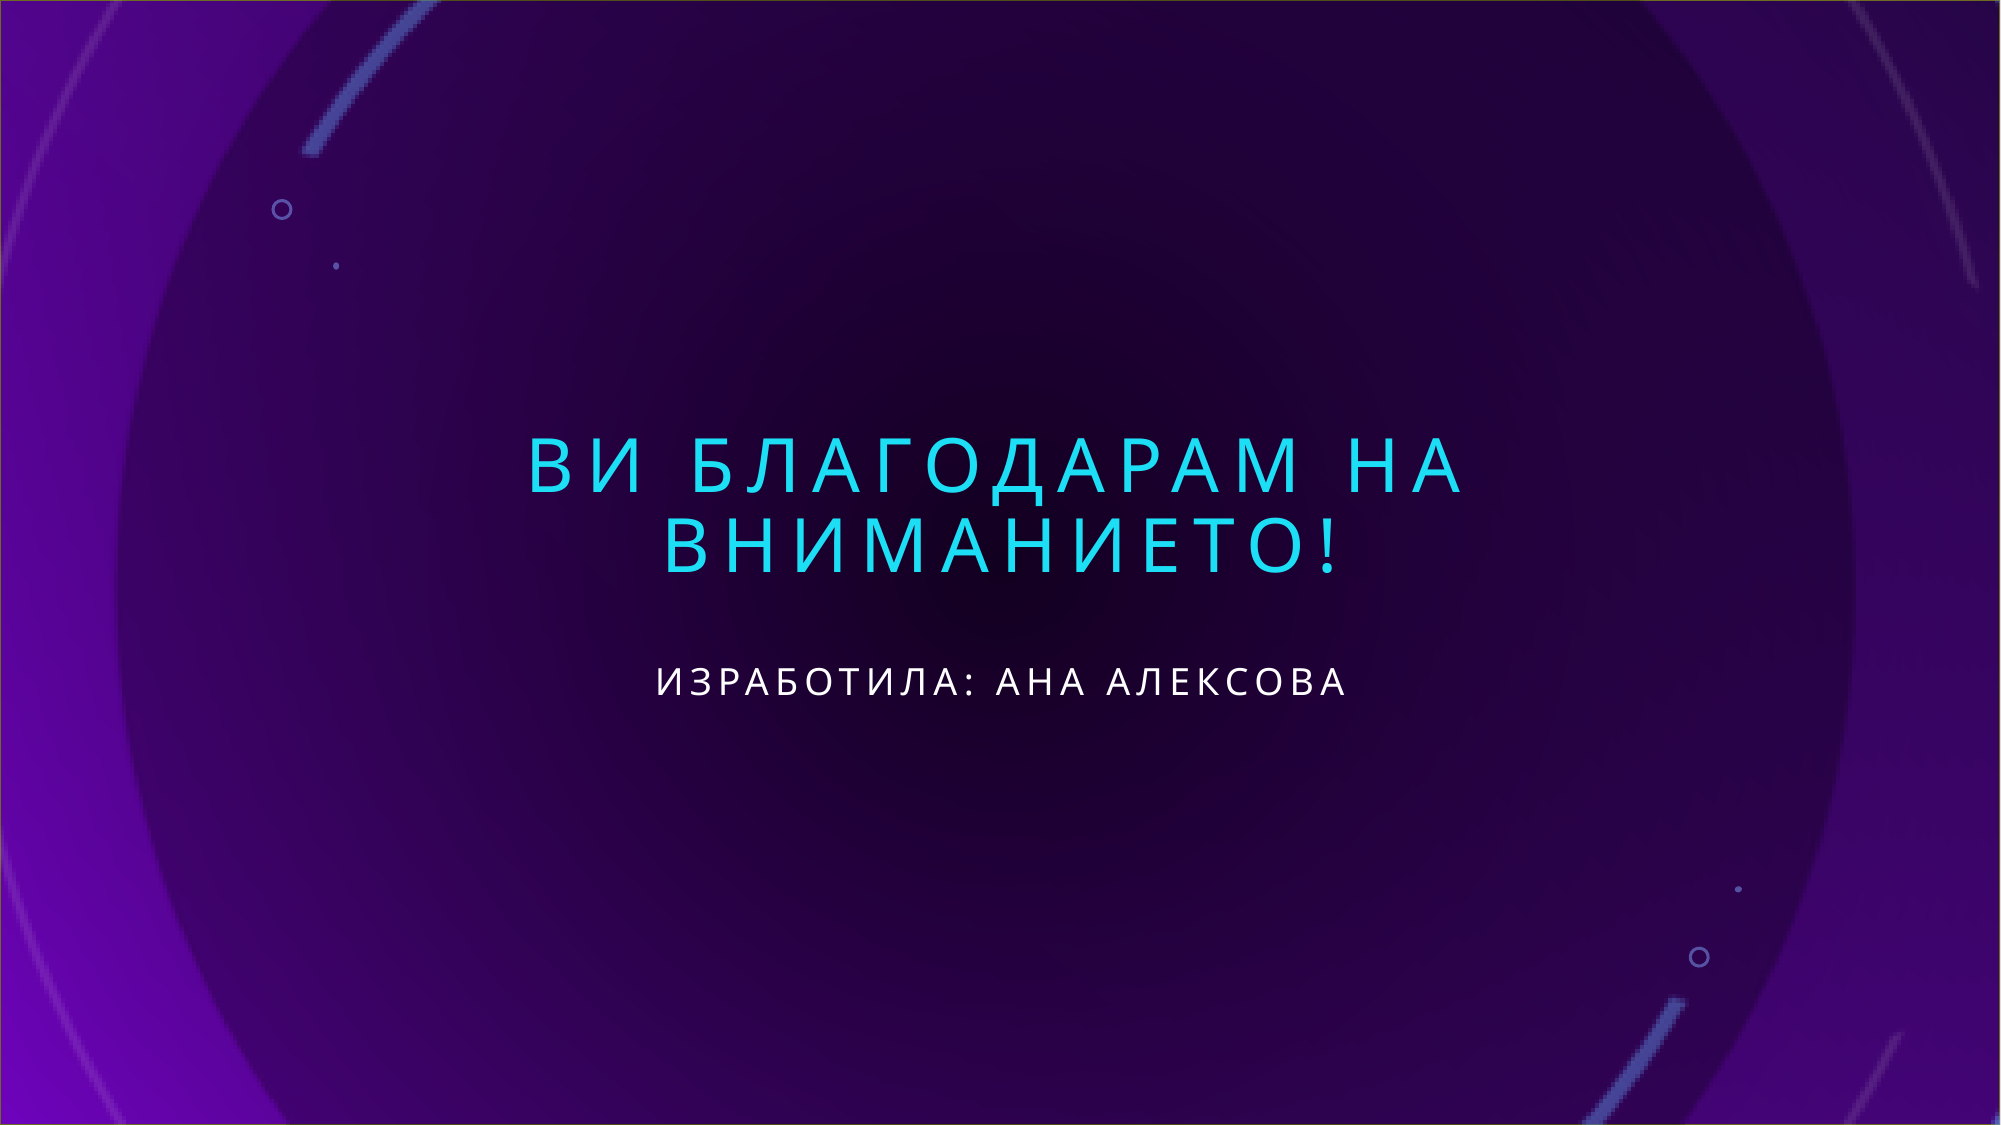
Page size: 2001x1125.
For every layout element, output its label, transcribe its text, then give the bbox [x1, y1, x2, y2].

text_box Изработила: Ана Алексова [481, 649, 1519, 716]
title Ви благодарам на вниманието! [481, 412, 1519, 597]
picture [0, 0, 2000, 1125]
